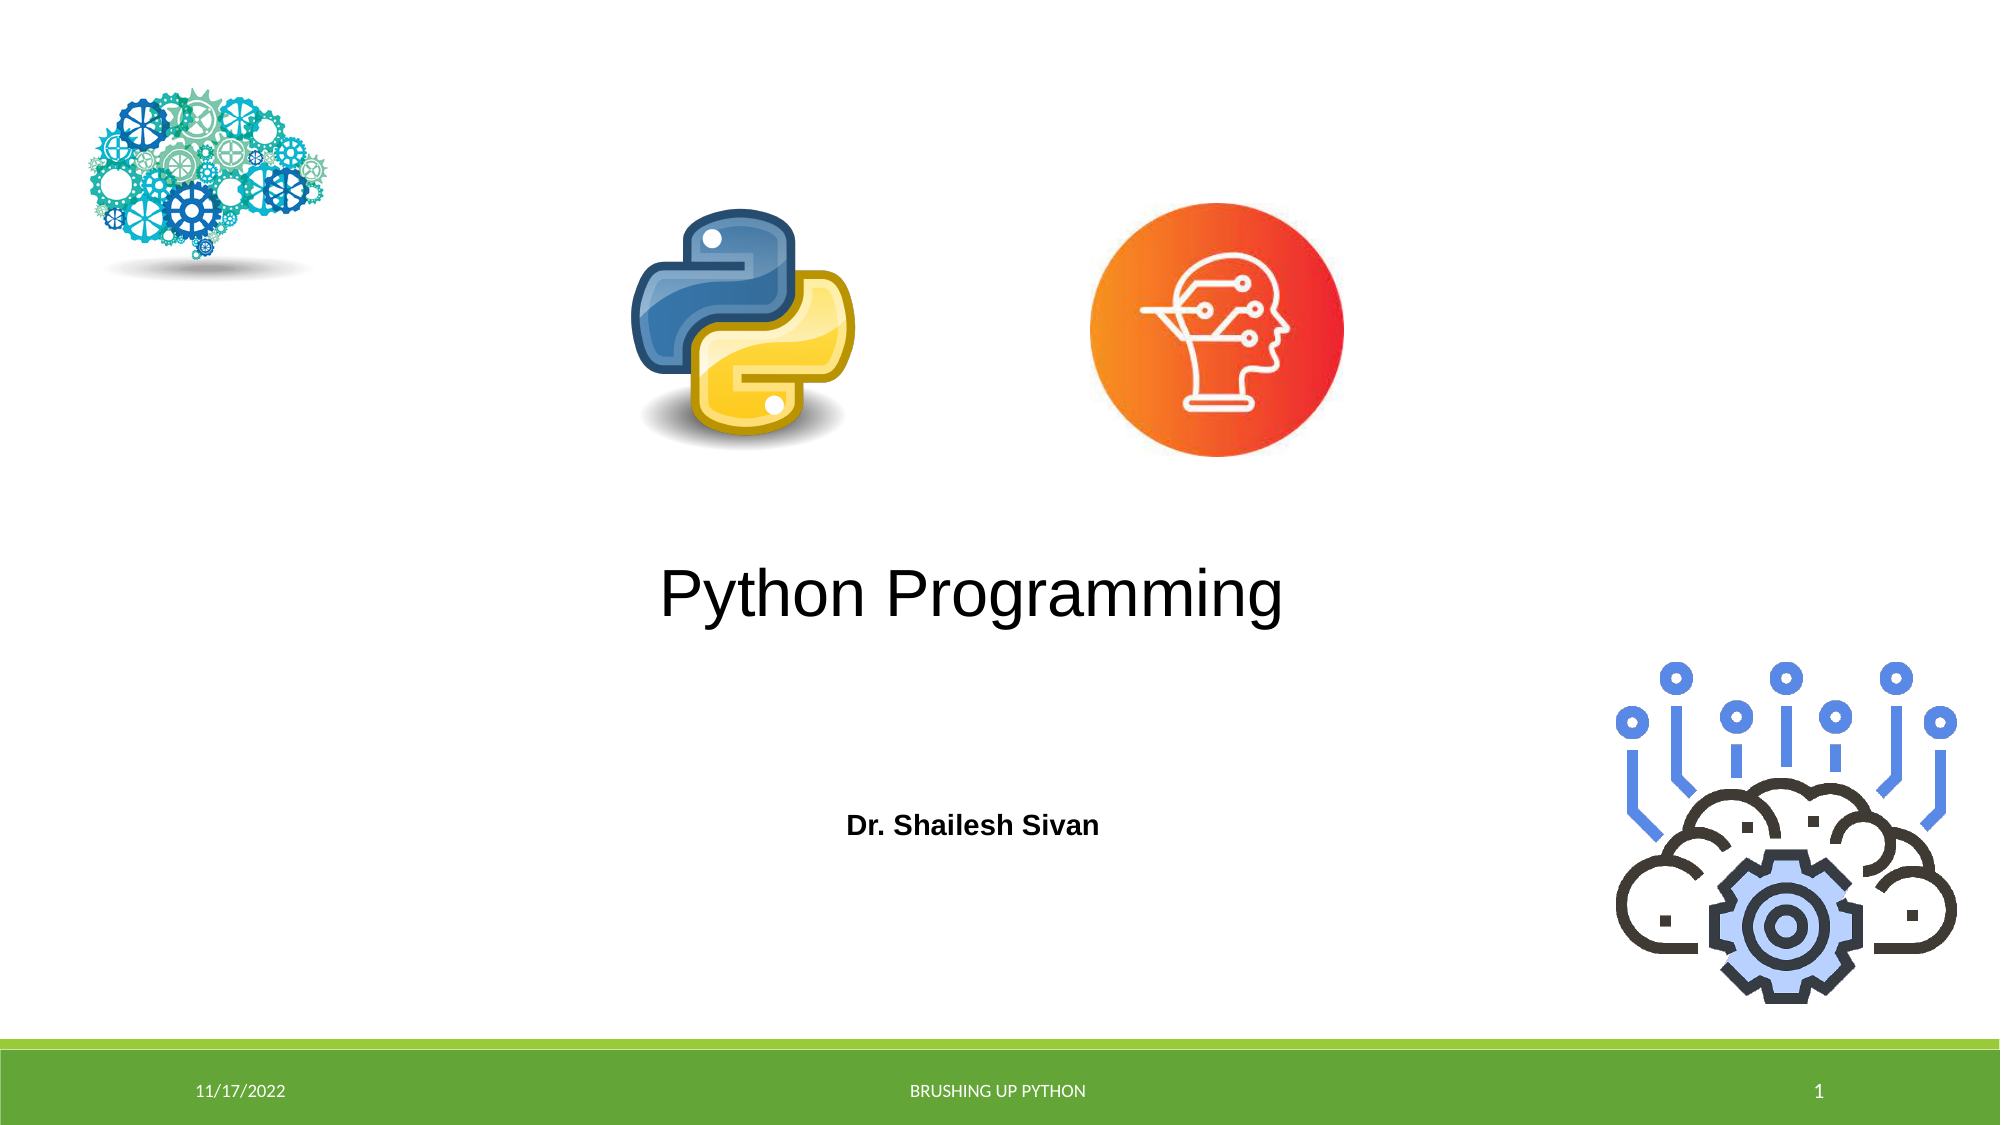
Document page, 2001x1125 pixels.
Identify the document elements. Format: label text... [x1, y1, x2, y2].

text_box Dr. Shailesh Sivan [712, 798, 1235, 849]
picture [616, 203, 870, 458]
picture [1090, 203, 1345, 458]
footer BRUSHING UP PYTHON [604, 1059, 1396, 1120]
picture [1610, 656, 1962, 1009]
picture [50, 16, 365, 331]
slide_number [180, 1059, 586, 1120]
text_box Python Programming [644, 542, 1424, 638]
slide_number 1 [1624, 1059, 1840, 1120]
